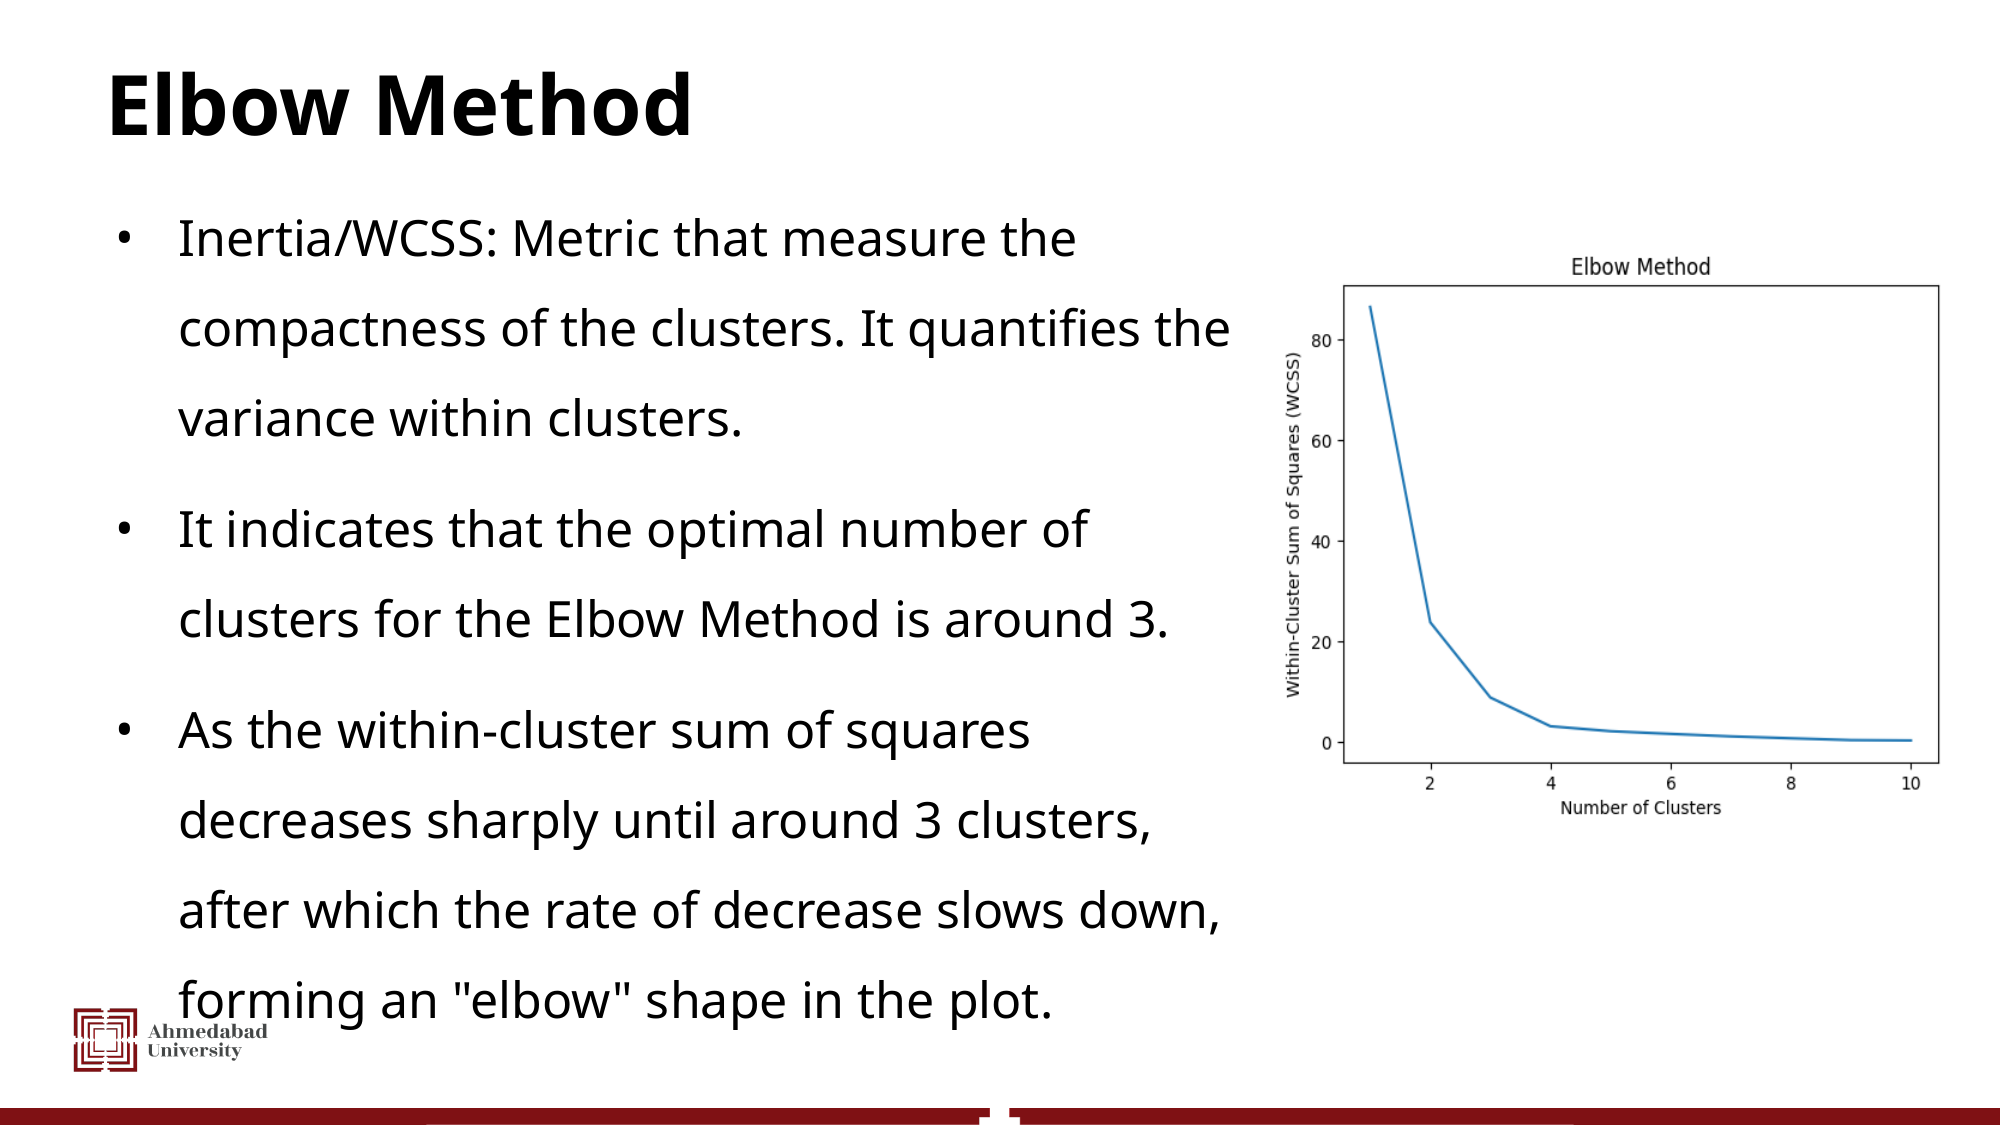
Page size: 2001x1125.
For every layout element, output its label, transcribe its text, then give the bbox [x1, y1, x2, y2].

picture [58, 990, 283, 1089]
title Elbow Method [97, 0, 1823, 162]
picture [0, 1108, 2000, 1125]
picture [1275, 243, 1949, 831]
list Inertia/WCSS: Metric that measure the compactness of the clusters. It quantifies the variance within clusters. It indicates that the optimal number of clusters for the Elbow Method is around 3. As the within-cluster sum of squares decreases sharply until around 3 clusters, after which the rate of decrease slows down, forming an "elbow" shape in the plot. [95, 168, 1264, 883]
